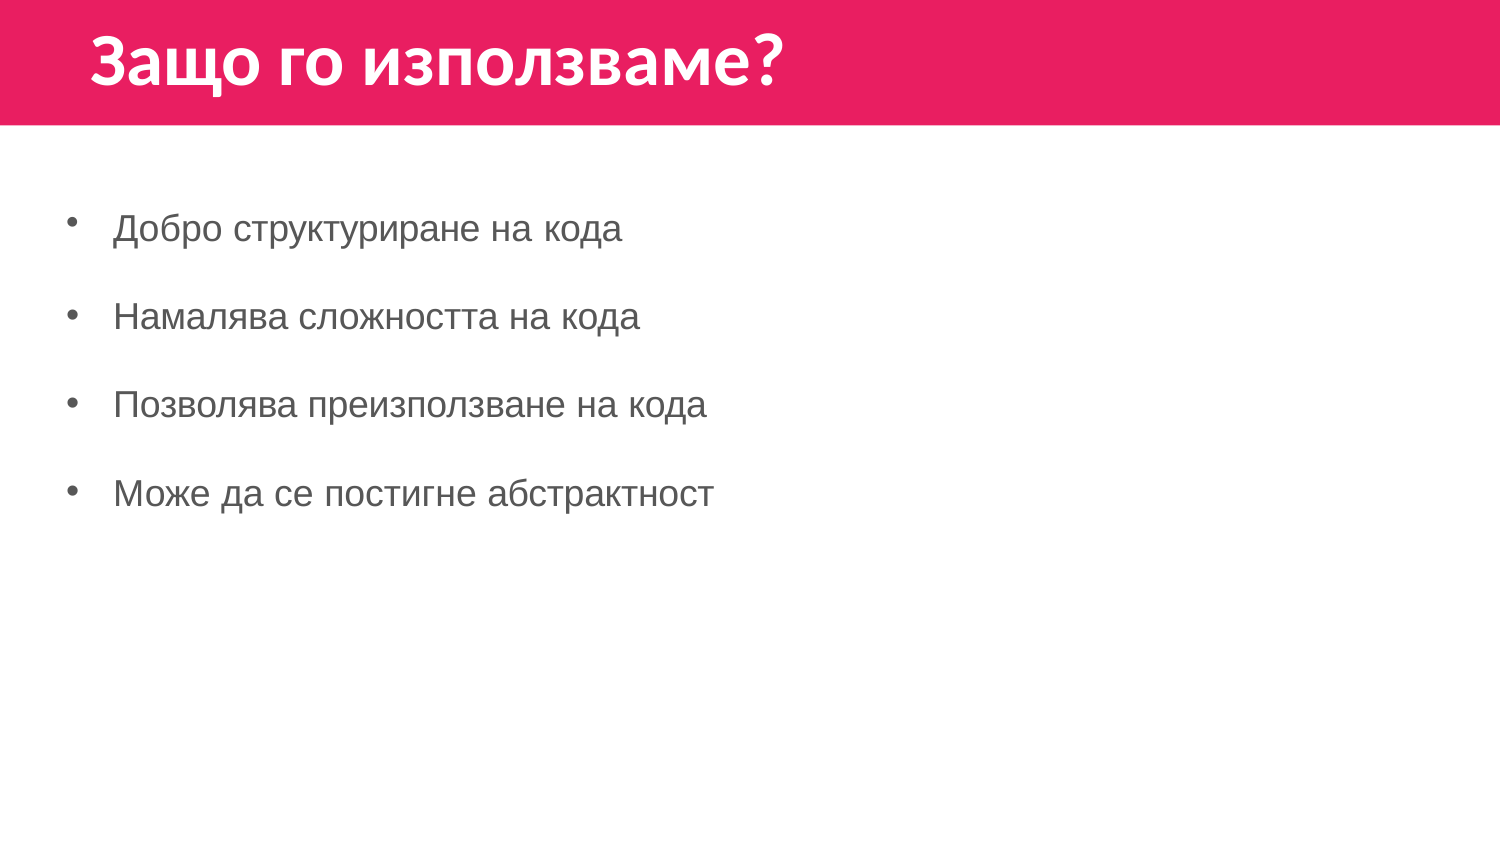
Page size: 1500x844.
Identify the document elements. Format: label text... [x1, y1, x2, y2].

text_box Добро структуриране на кода Намалява сложността на кода Позволява преизползване на кода Може да се постигне абстрактност [63, 202, 717, 514]
title Защо го използваме? [87, 8, 789, 152]
text_box [0, 0, 1500, 126]
